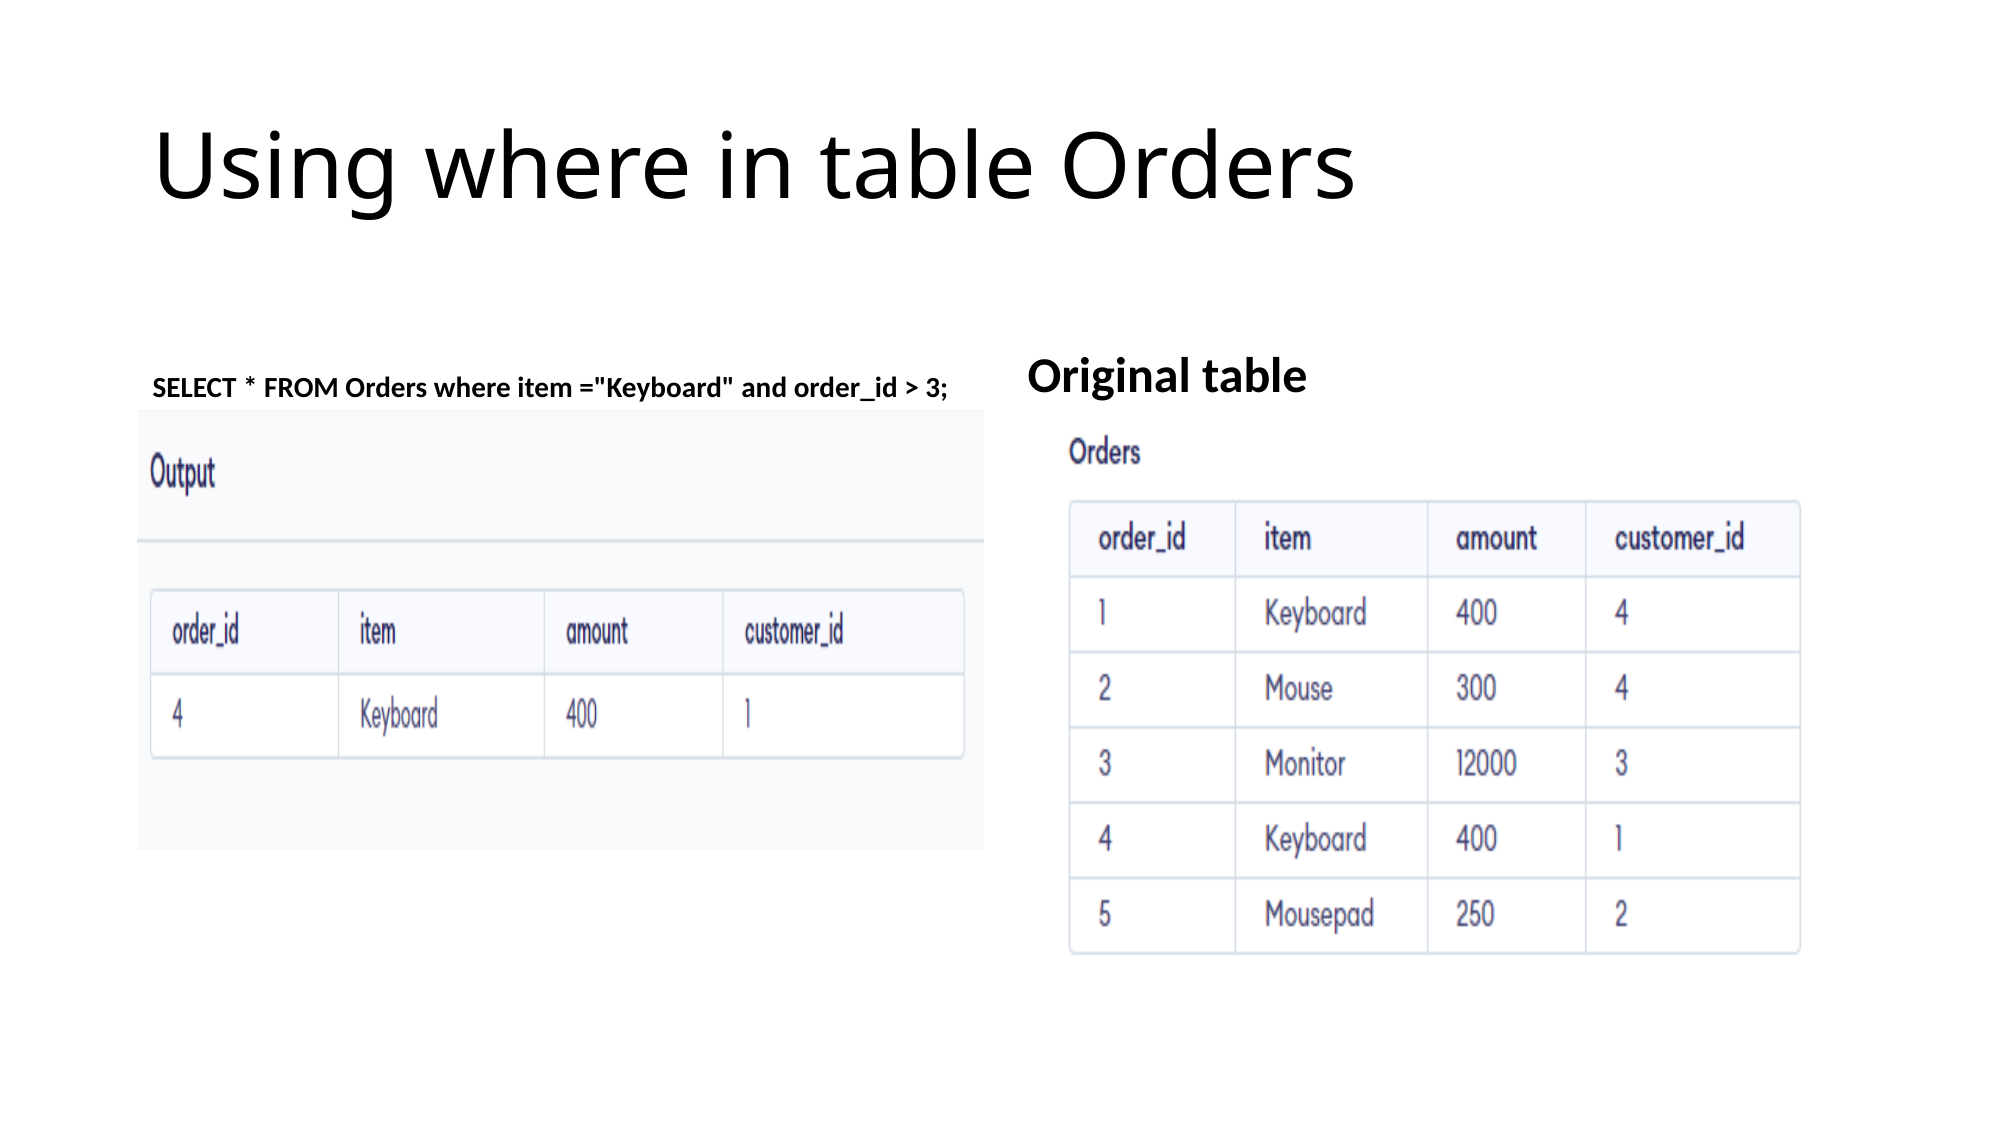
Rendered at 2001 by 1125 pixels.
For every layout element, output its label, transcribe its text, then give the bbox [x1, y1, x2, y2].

list SELECT * FROM Orders where item ="Keyboard" and order_id > 3; [137, 275, 984, 410]
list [1058, 410, 1817, 971]
title Using where in table Orders [137, 59, 1863, 278]
list Original table [1012, 275, 1863, 411]
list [137, 410, 984, 850]
